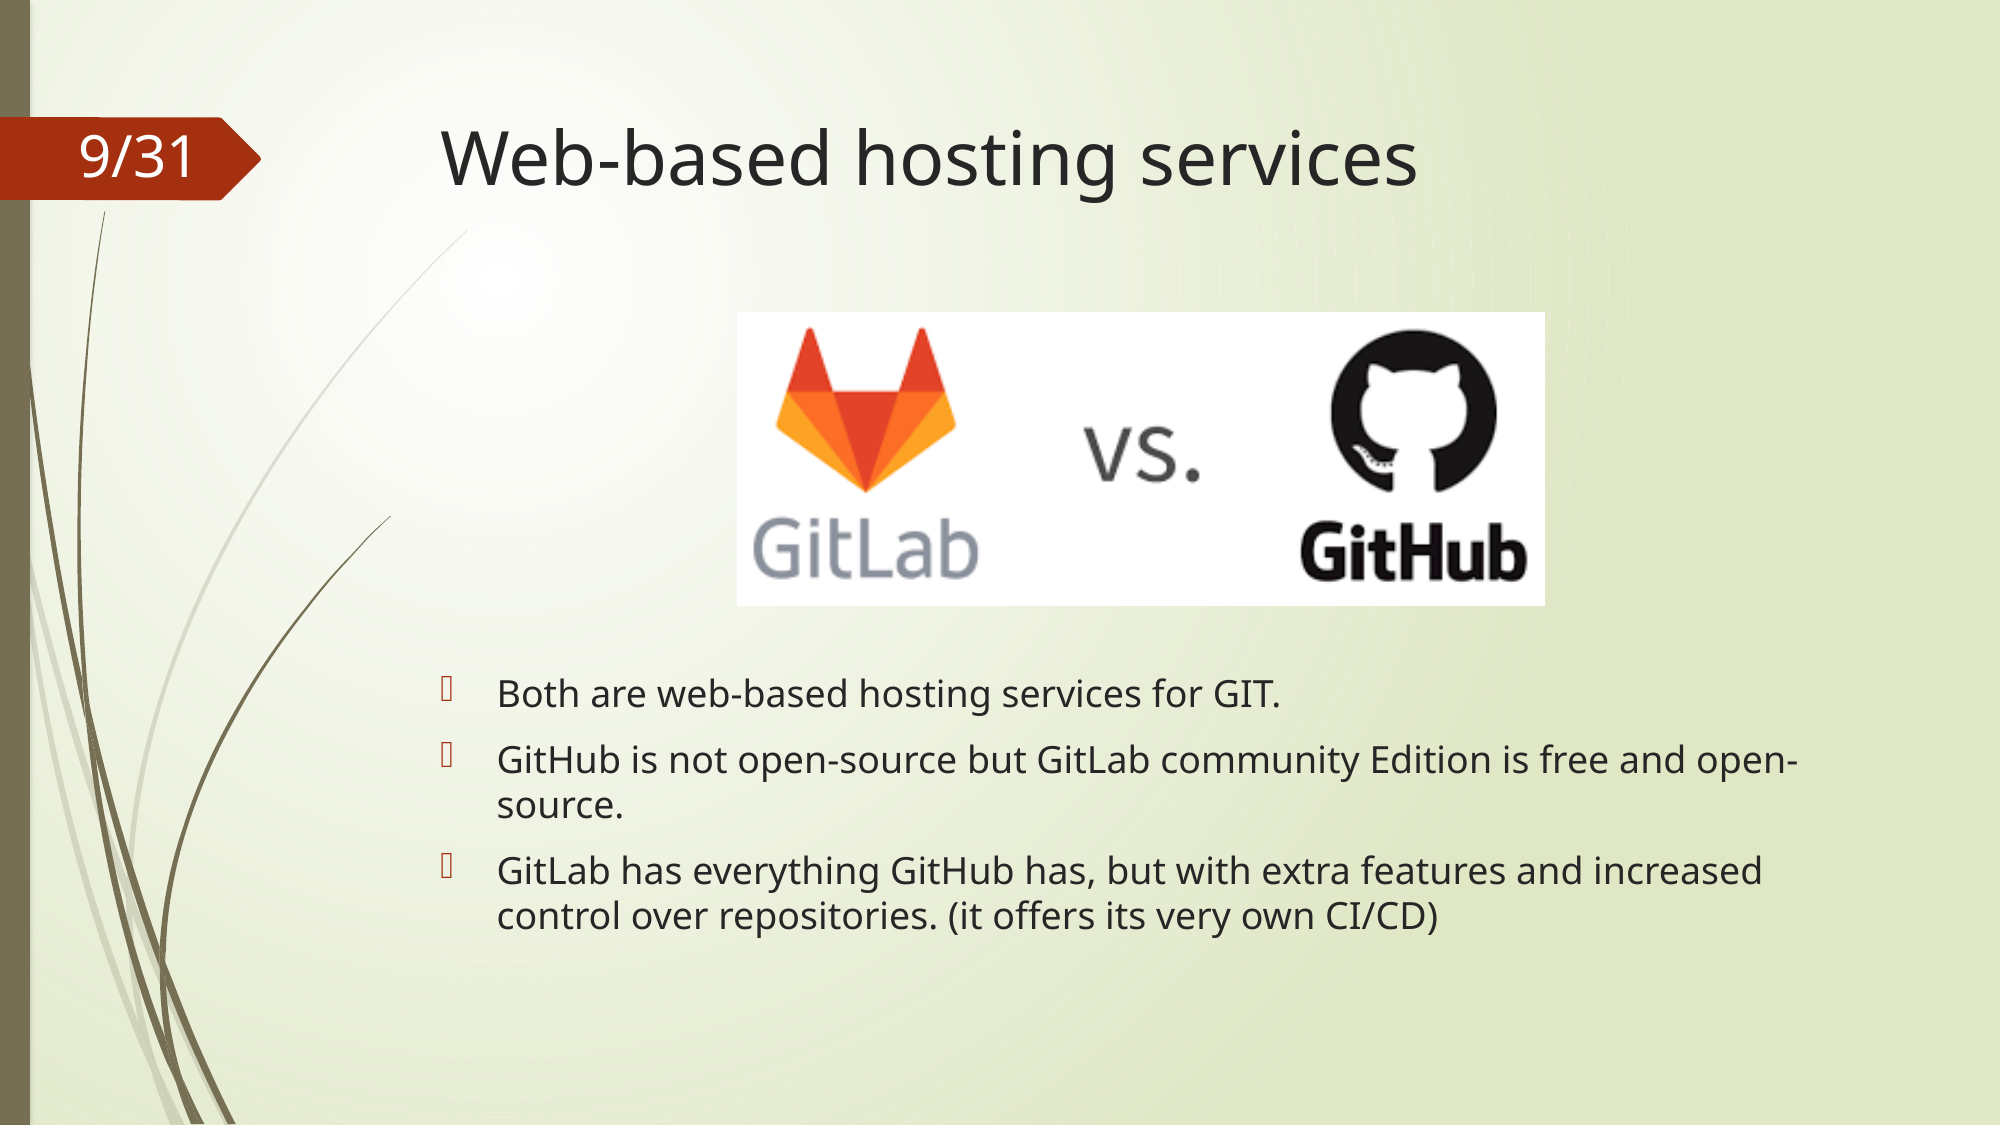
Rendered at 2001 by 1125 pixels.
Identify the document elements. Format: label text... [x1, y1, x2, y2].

title Web-based hosting services [425, 102, 1948, 313]
list Both are web-based hosting services for GIT. GitHub is not open-source but GitLab community Edition is free and open-source. GitLab has everything GitHub has, but with extra features and increased control over repositories. (it offers its very own CI/CD) [425, 662, 1888, 970]
slide_number 9/31 [29, 129, 216, 190]
picture [736, 312, 1545, 606]
